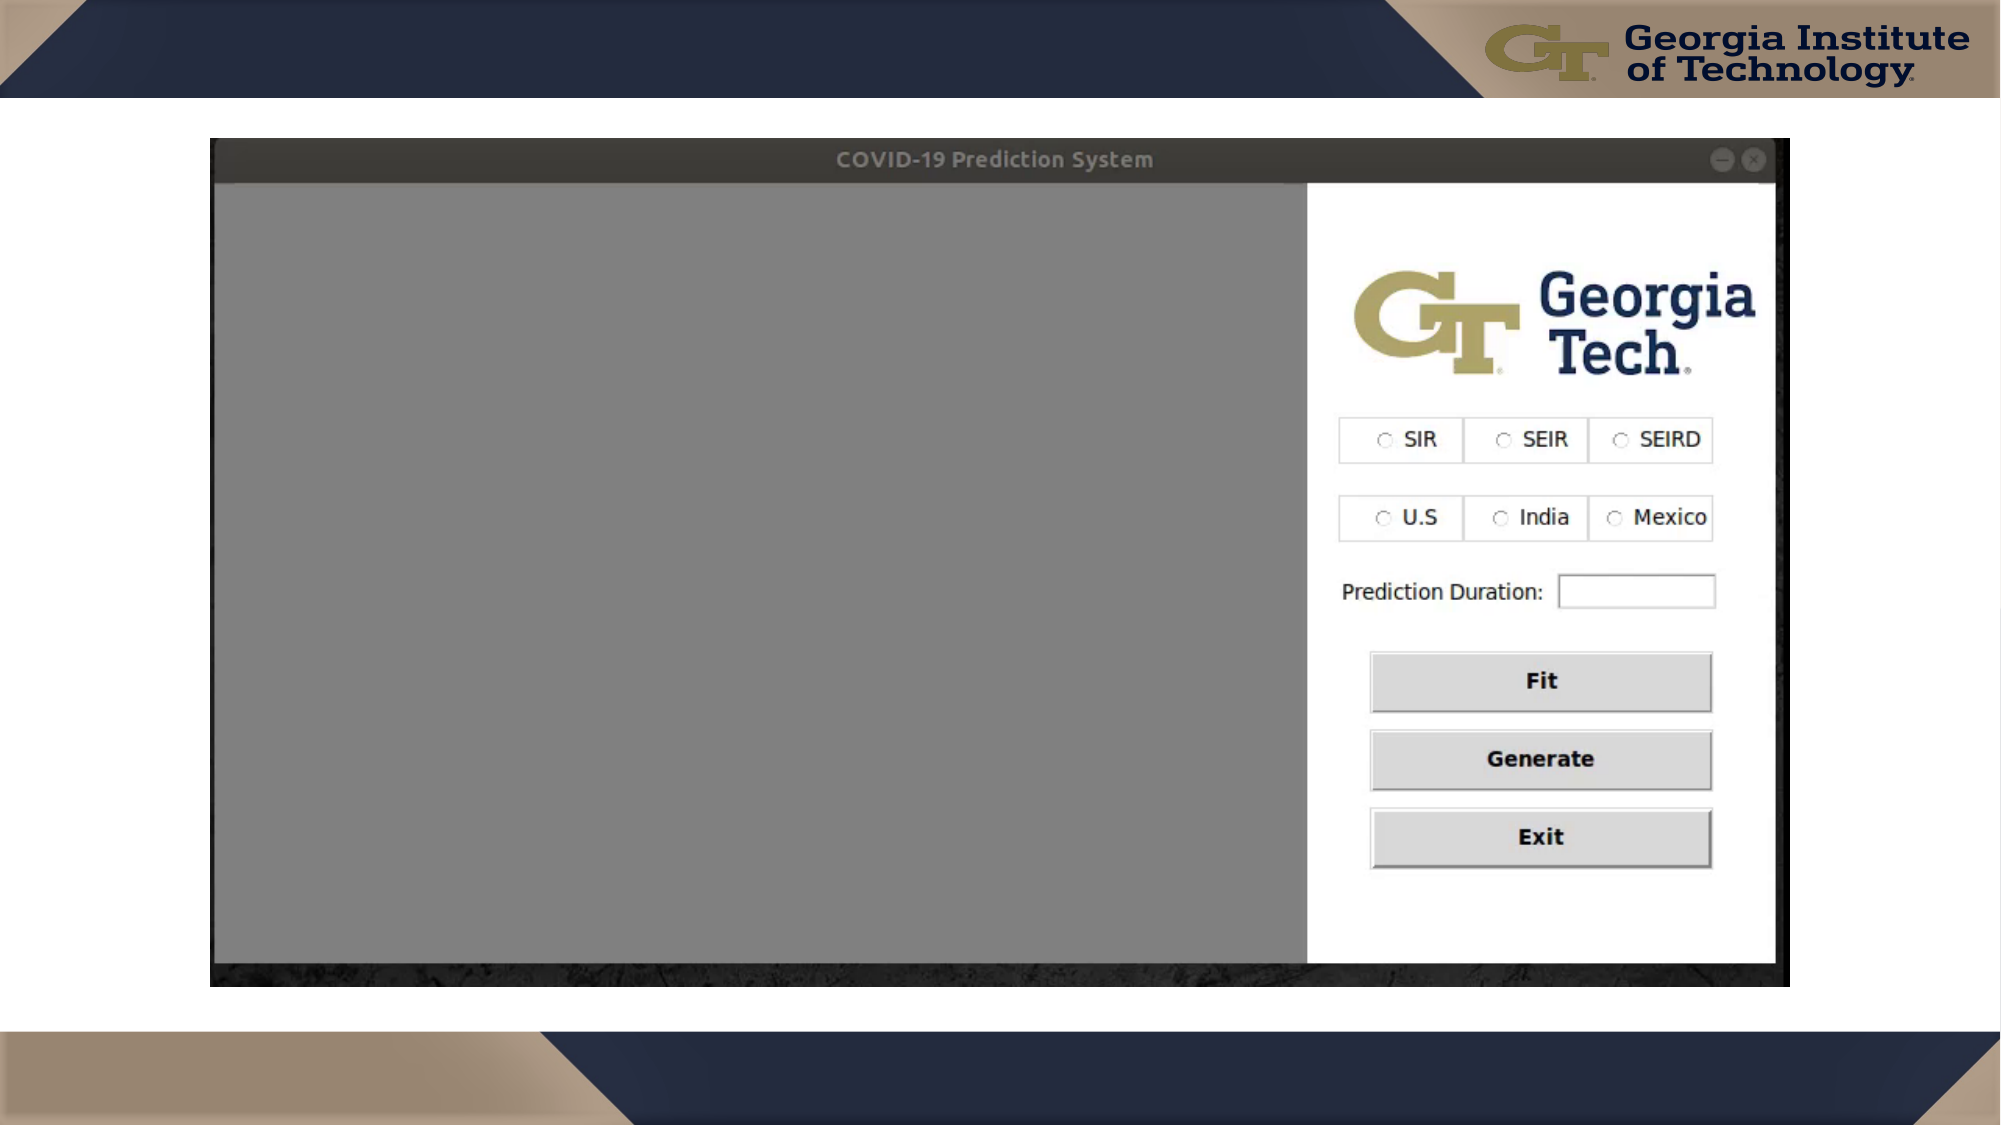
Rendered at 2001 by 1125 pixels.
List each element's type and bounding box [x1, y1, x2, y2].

text_box [209, 137, 1791, 988]
picture [0, 0, 2001, 1125]
text_box [0, 98, 2000, 1032]
